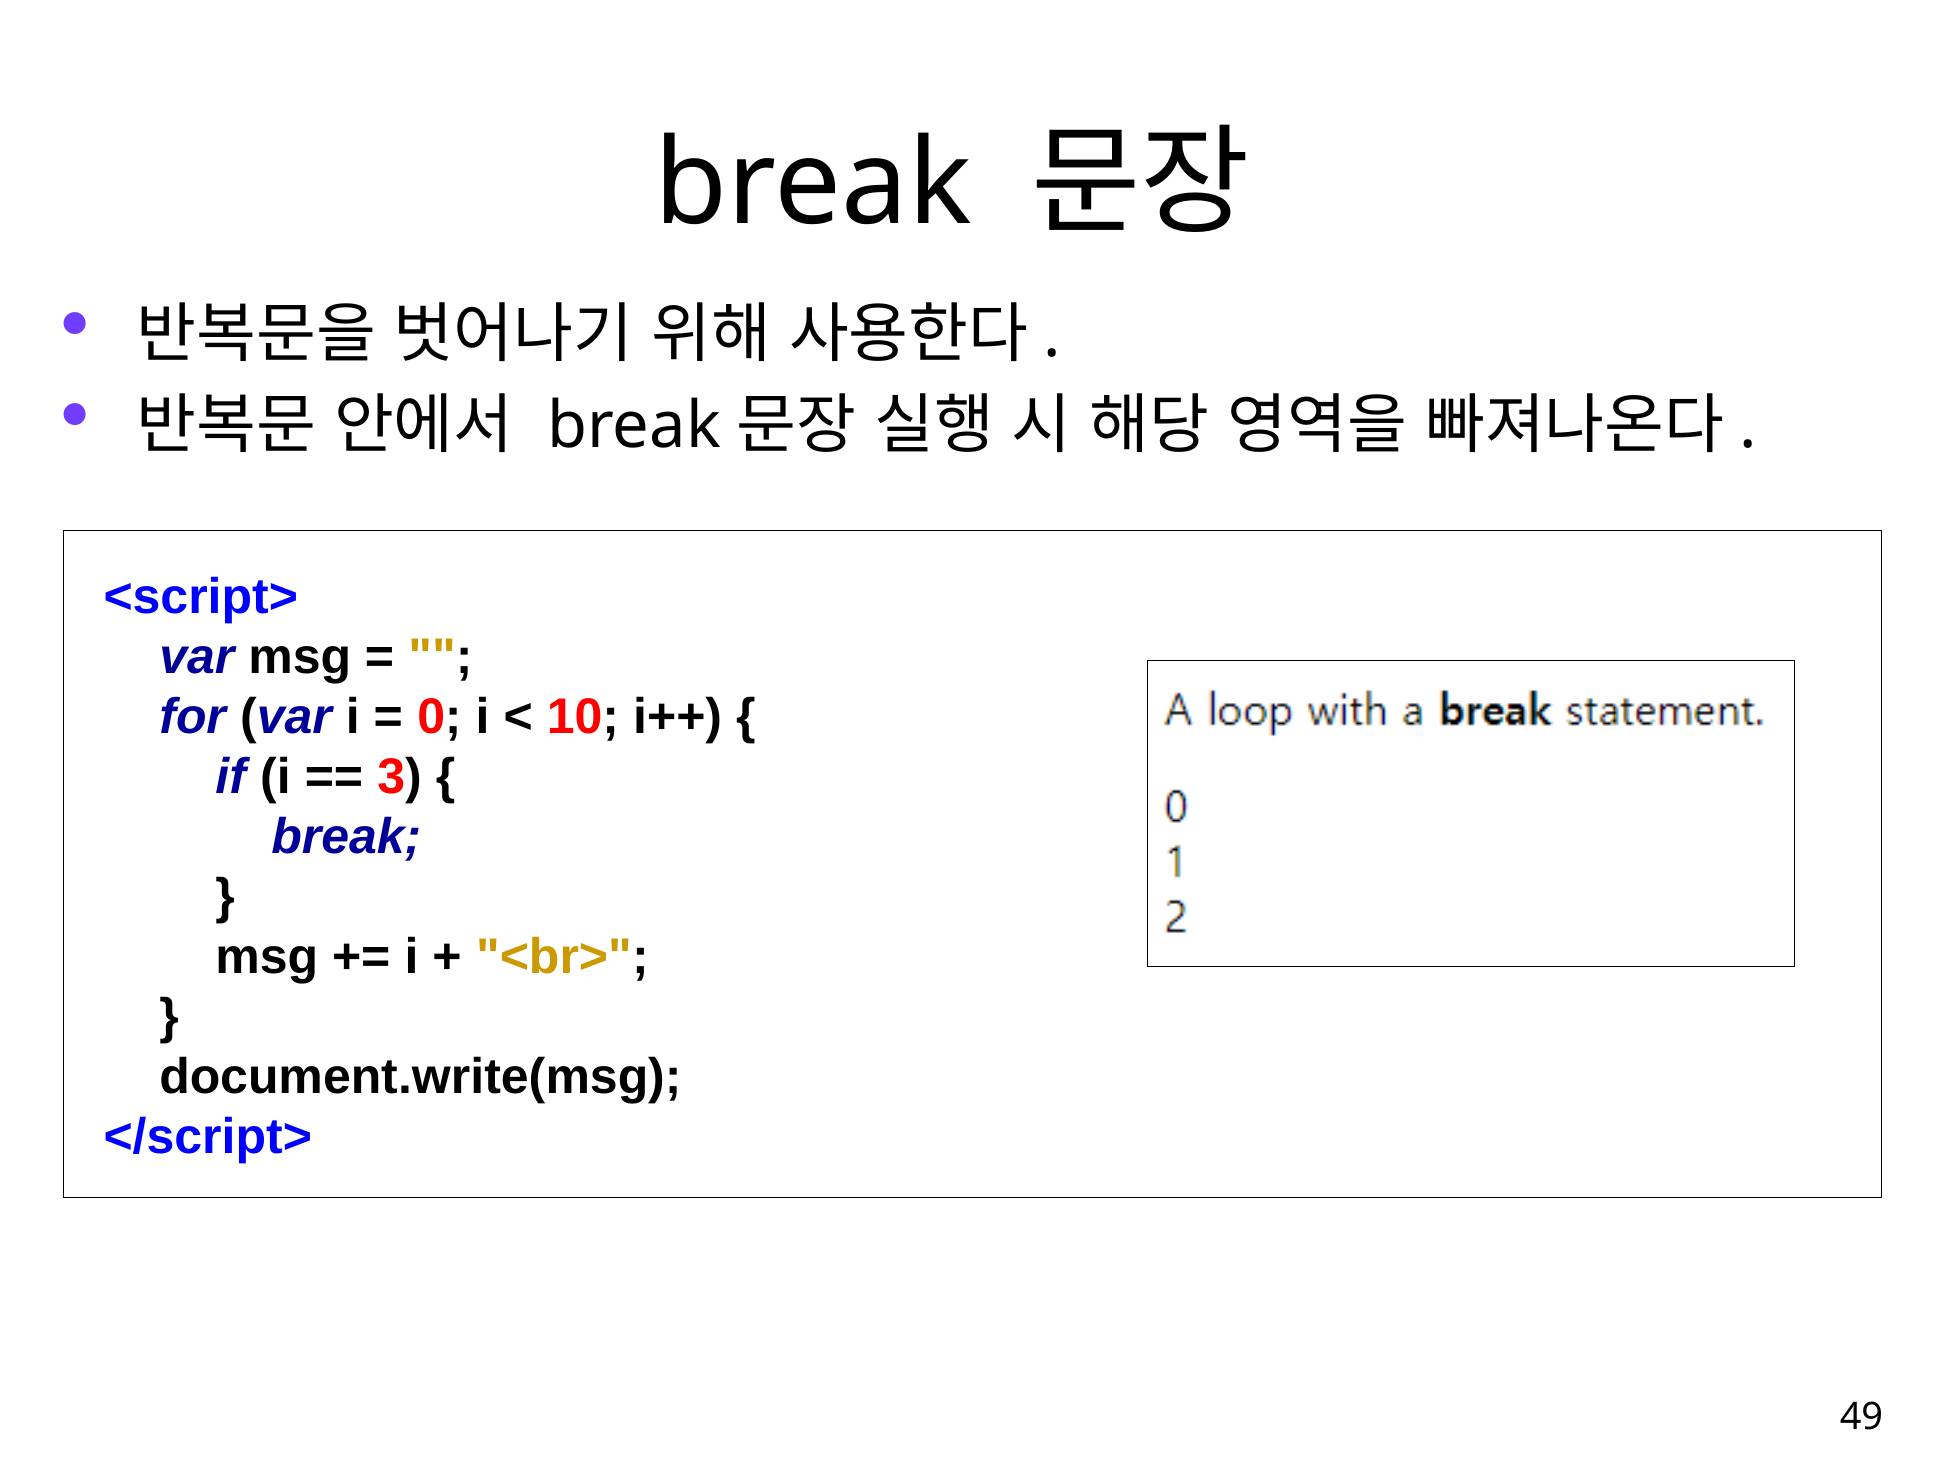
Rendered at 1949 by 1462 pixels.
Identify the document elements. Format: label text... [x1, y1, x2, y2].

text_box <script> var msg = ""; for (var i = 0; i < 10; i++) { if (i == 3) { break; } msg += i + "<br>"; } document.write(msg); </script> [63, 530, 1882, 1198]
slide_number 49 [1496, 1372, 1899, 1462]
list 반복문을 벗어나기 위해 사용한다. 반복문 안에서 break문장 실행 시 해당 영역을 빠져나온다. [48, 284, 1897, 1343]
picture [1147, 659, 1796, 967]
title break 문장 [156, 92, 1749, 255]
